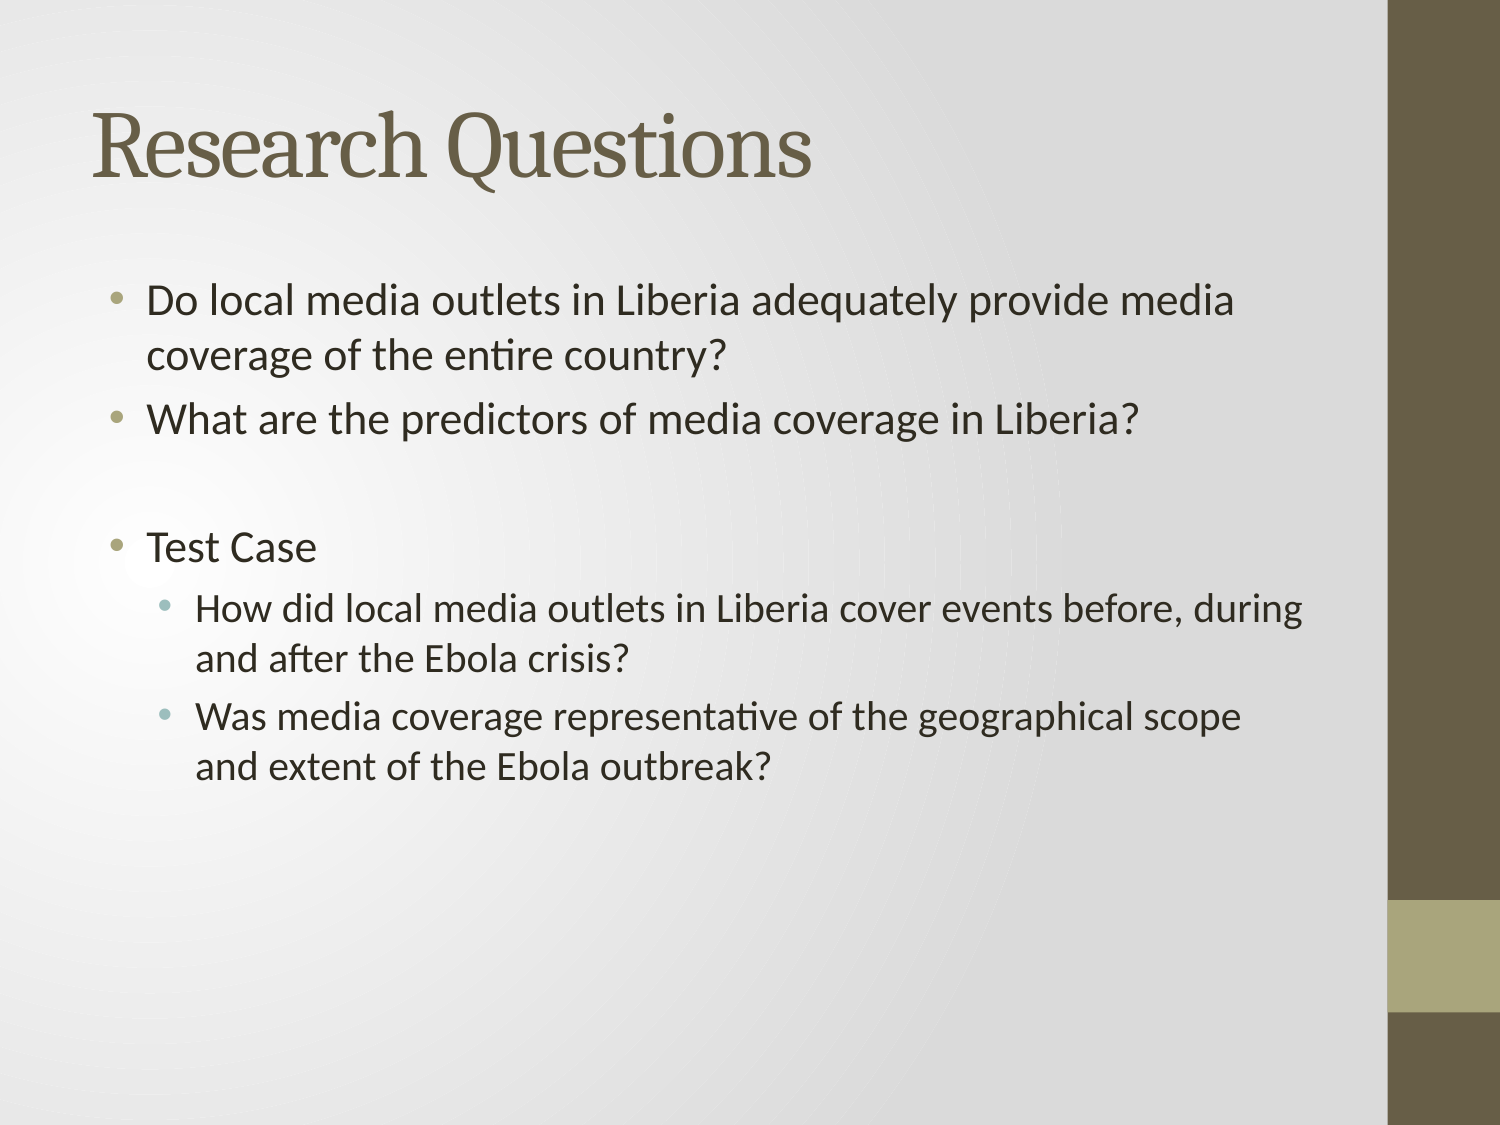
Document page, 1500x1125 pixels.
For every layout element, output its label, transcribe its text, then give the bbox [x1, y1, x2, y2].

title Research Questions [75, 45, 1325, 233]
list Do local media outlets in Liberia adequately provide media coverage of the entire country? What are the predictors of media coverage in Liberia? Test Case How did local media outlets in Liberia cover events before, during and after the Ebola crisis? Was media coverage representative of the geographical scope and extent of the Ebola outbreak? [75, 262, 1325, 1050]
